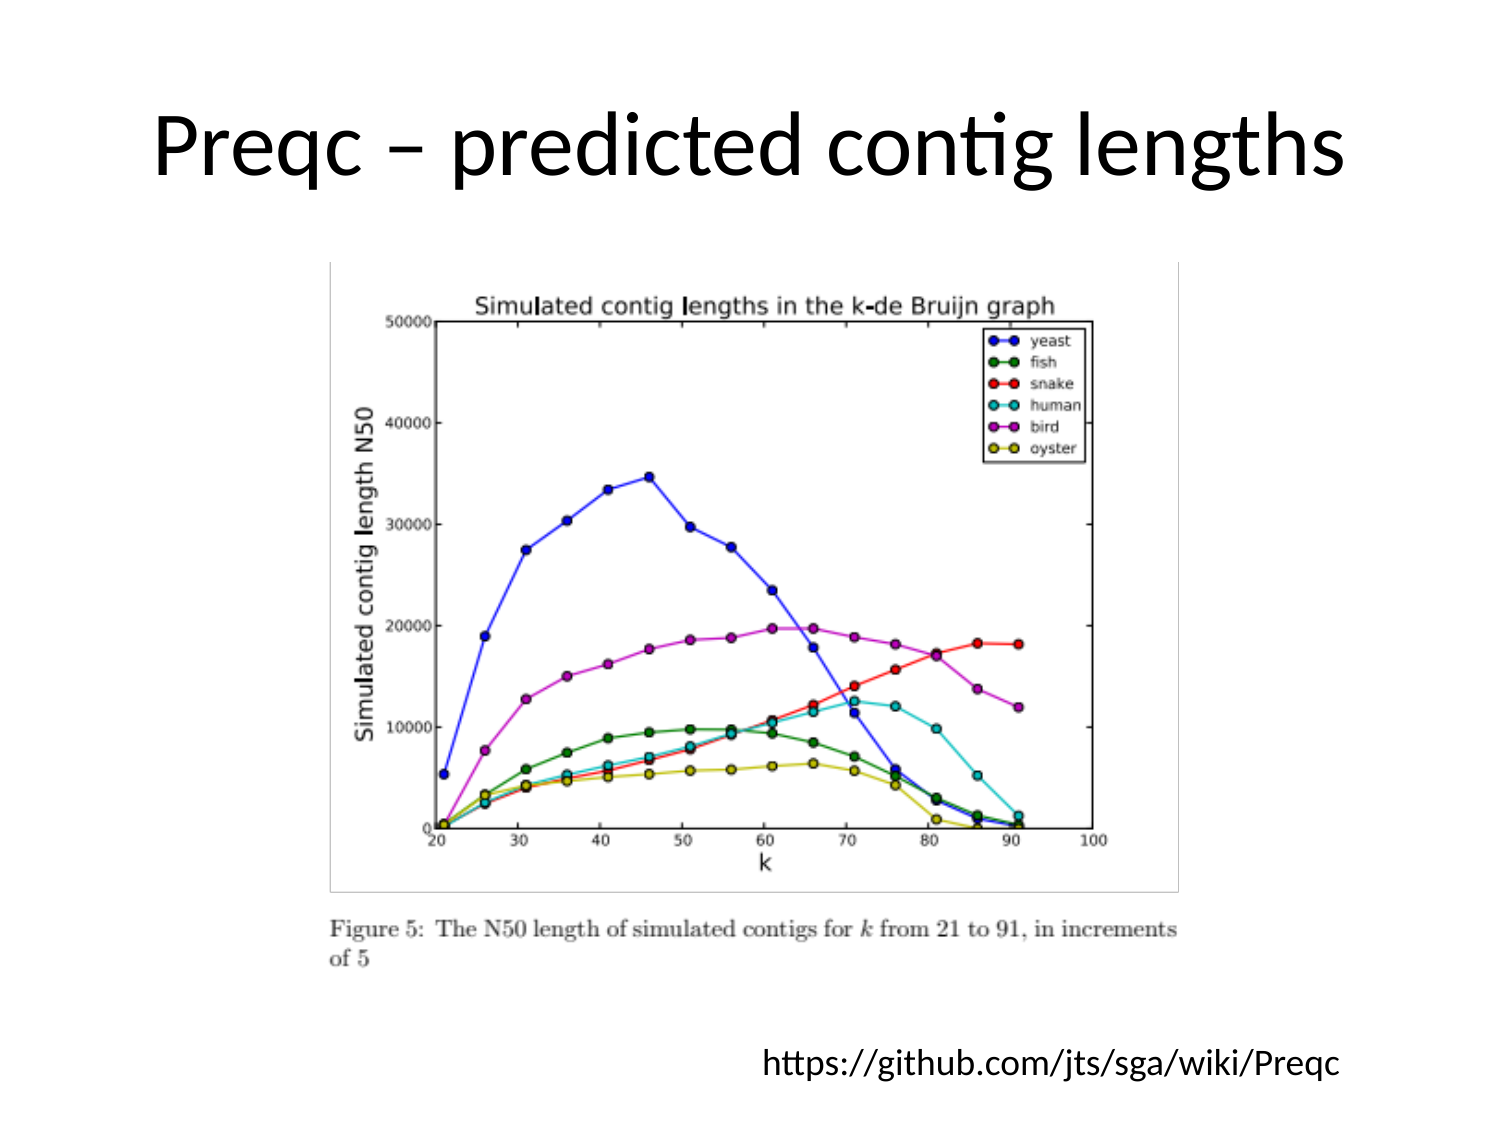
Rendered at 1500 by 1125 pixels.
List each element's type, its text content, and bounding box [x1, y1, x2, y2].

title Preqc – predicted contig lengths [75, 45, 1425, 233]
text_box https://github.com/jts/sga/wiki/Preqc [747, 1030, 1356, 1090]
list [74, 262, 1426, 1006]
